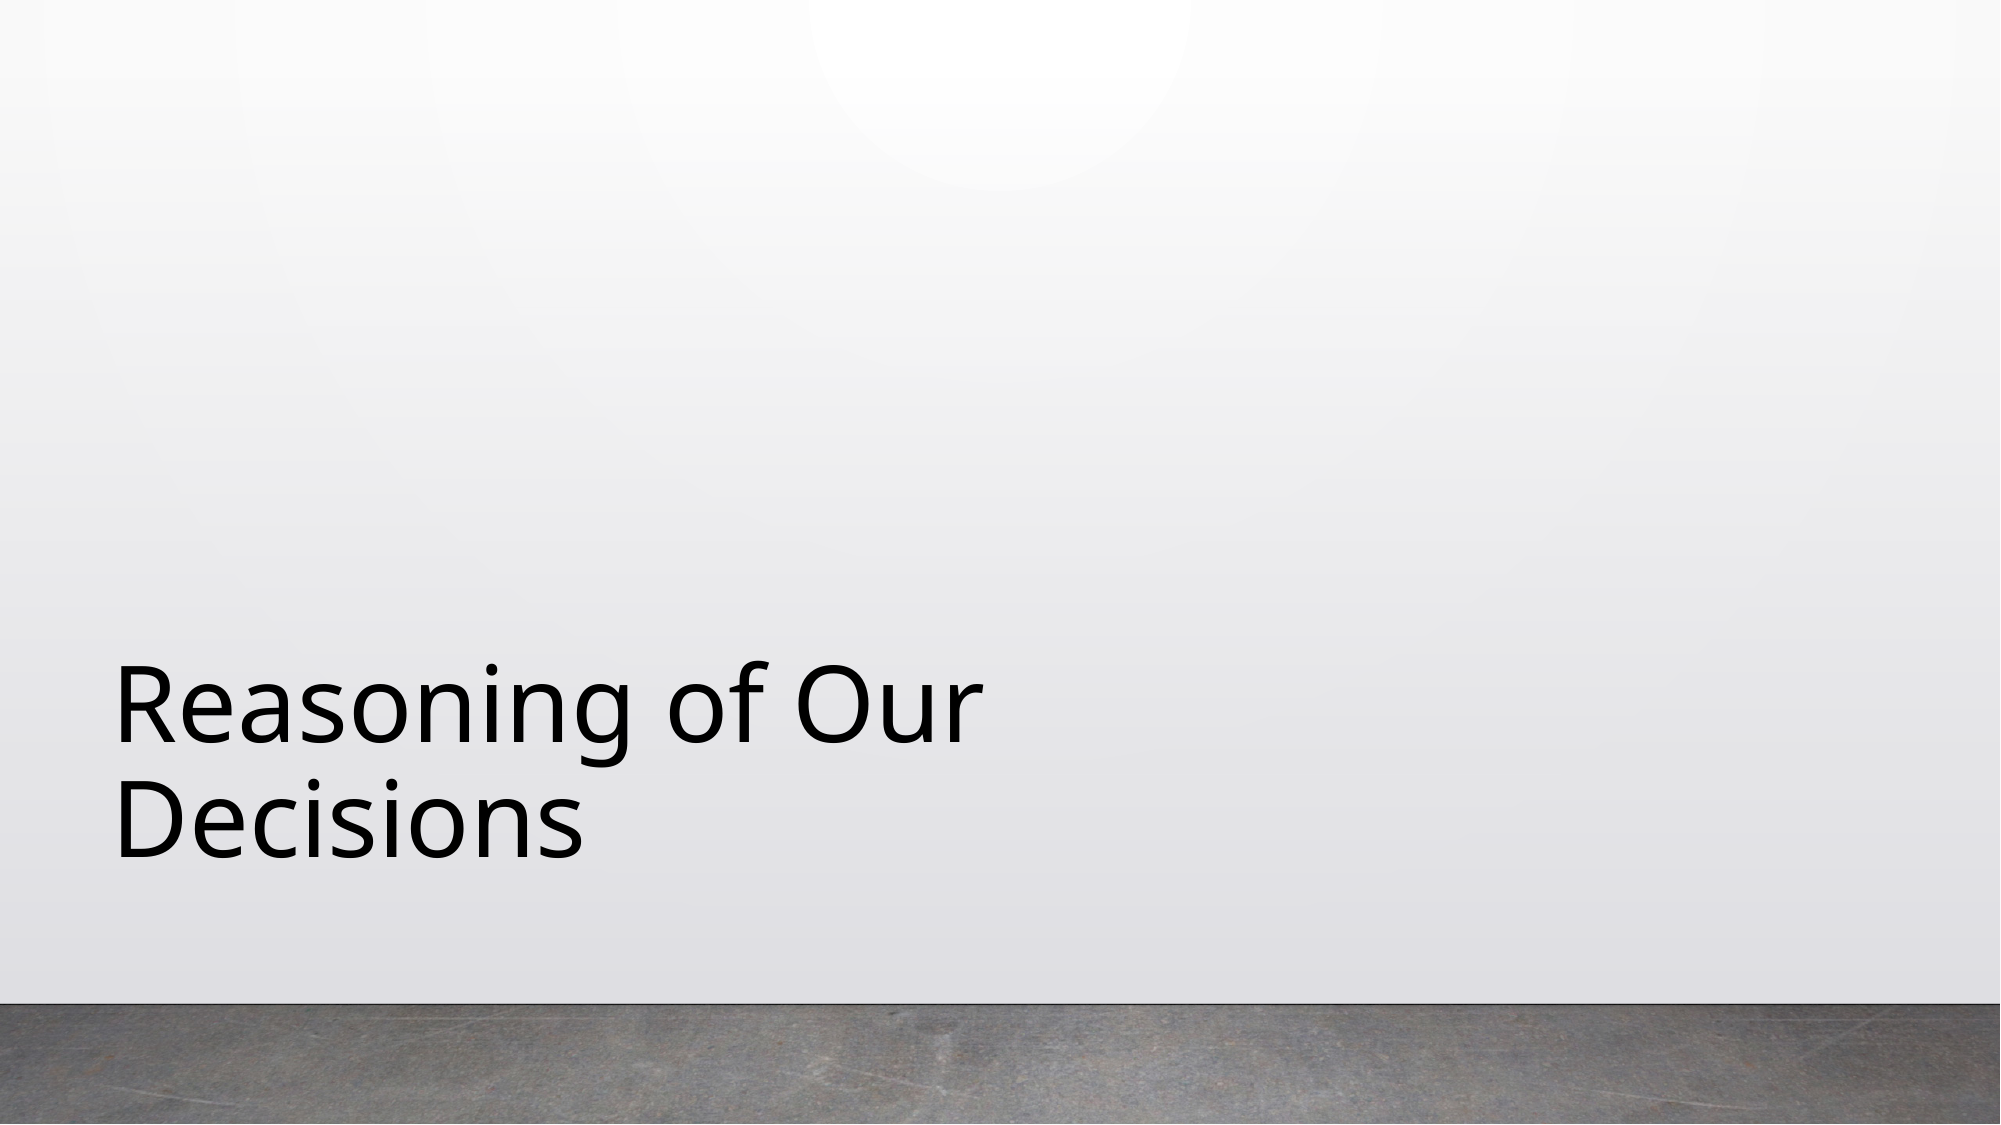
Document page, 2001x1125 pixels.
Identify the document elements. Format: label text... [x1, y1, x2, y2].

picture [0, 1004, 2000, 1124]
title Reasoning of Our Decisions [96, 635, 1444, 896]
